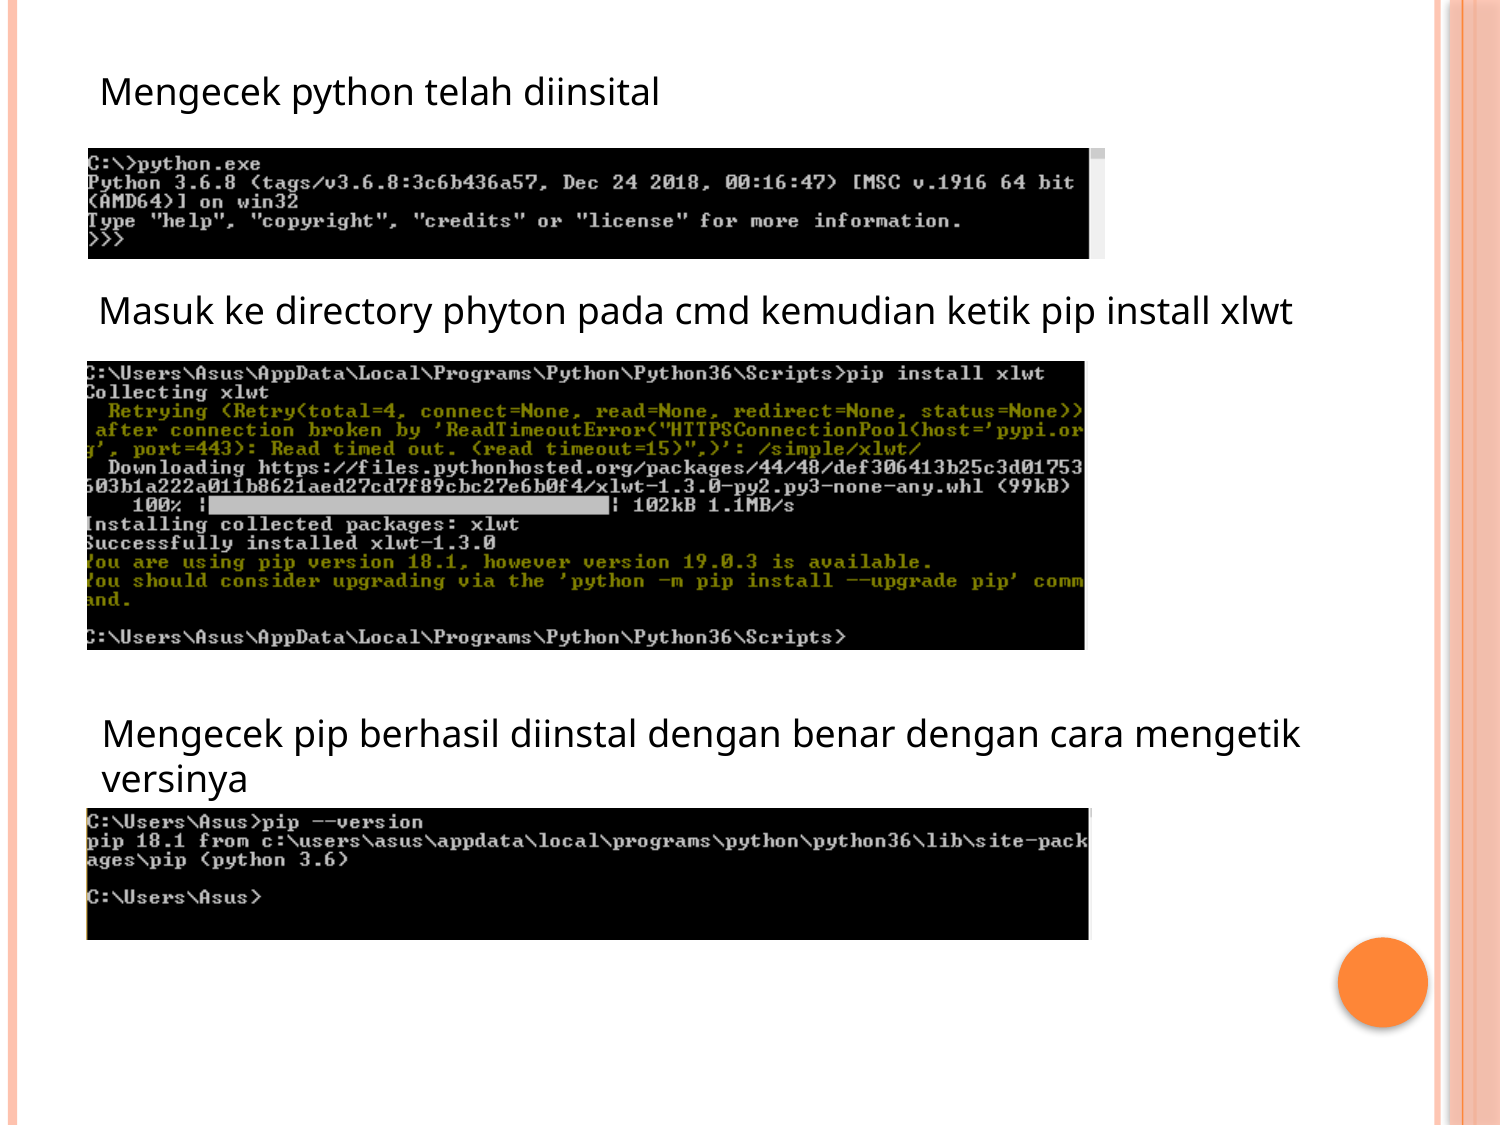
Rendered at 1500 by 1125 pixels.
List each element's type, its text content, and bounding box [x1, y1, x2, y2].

text_box Masuk ke directory phyton pada cmd kemudian ketik pip install xlwt [83, 279, 1423, 340]
picture [86, 808, 1093, 941]
picture [87, 148, 1105, 259]
text_box Mengecek pip berhasil diinstal dengan benar dengan cara mengetik versinya [86, 702, 1436, 808]
text_box Mengecek python telah diinsital [84, 60, 677, 121]
picture [86, 361, 1088, 650]
